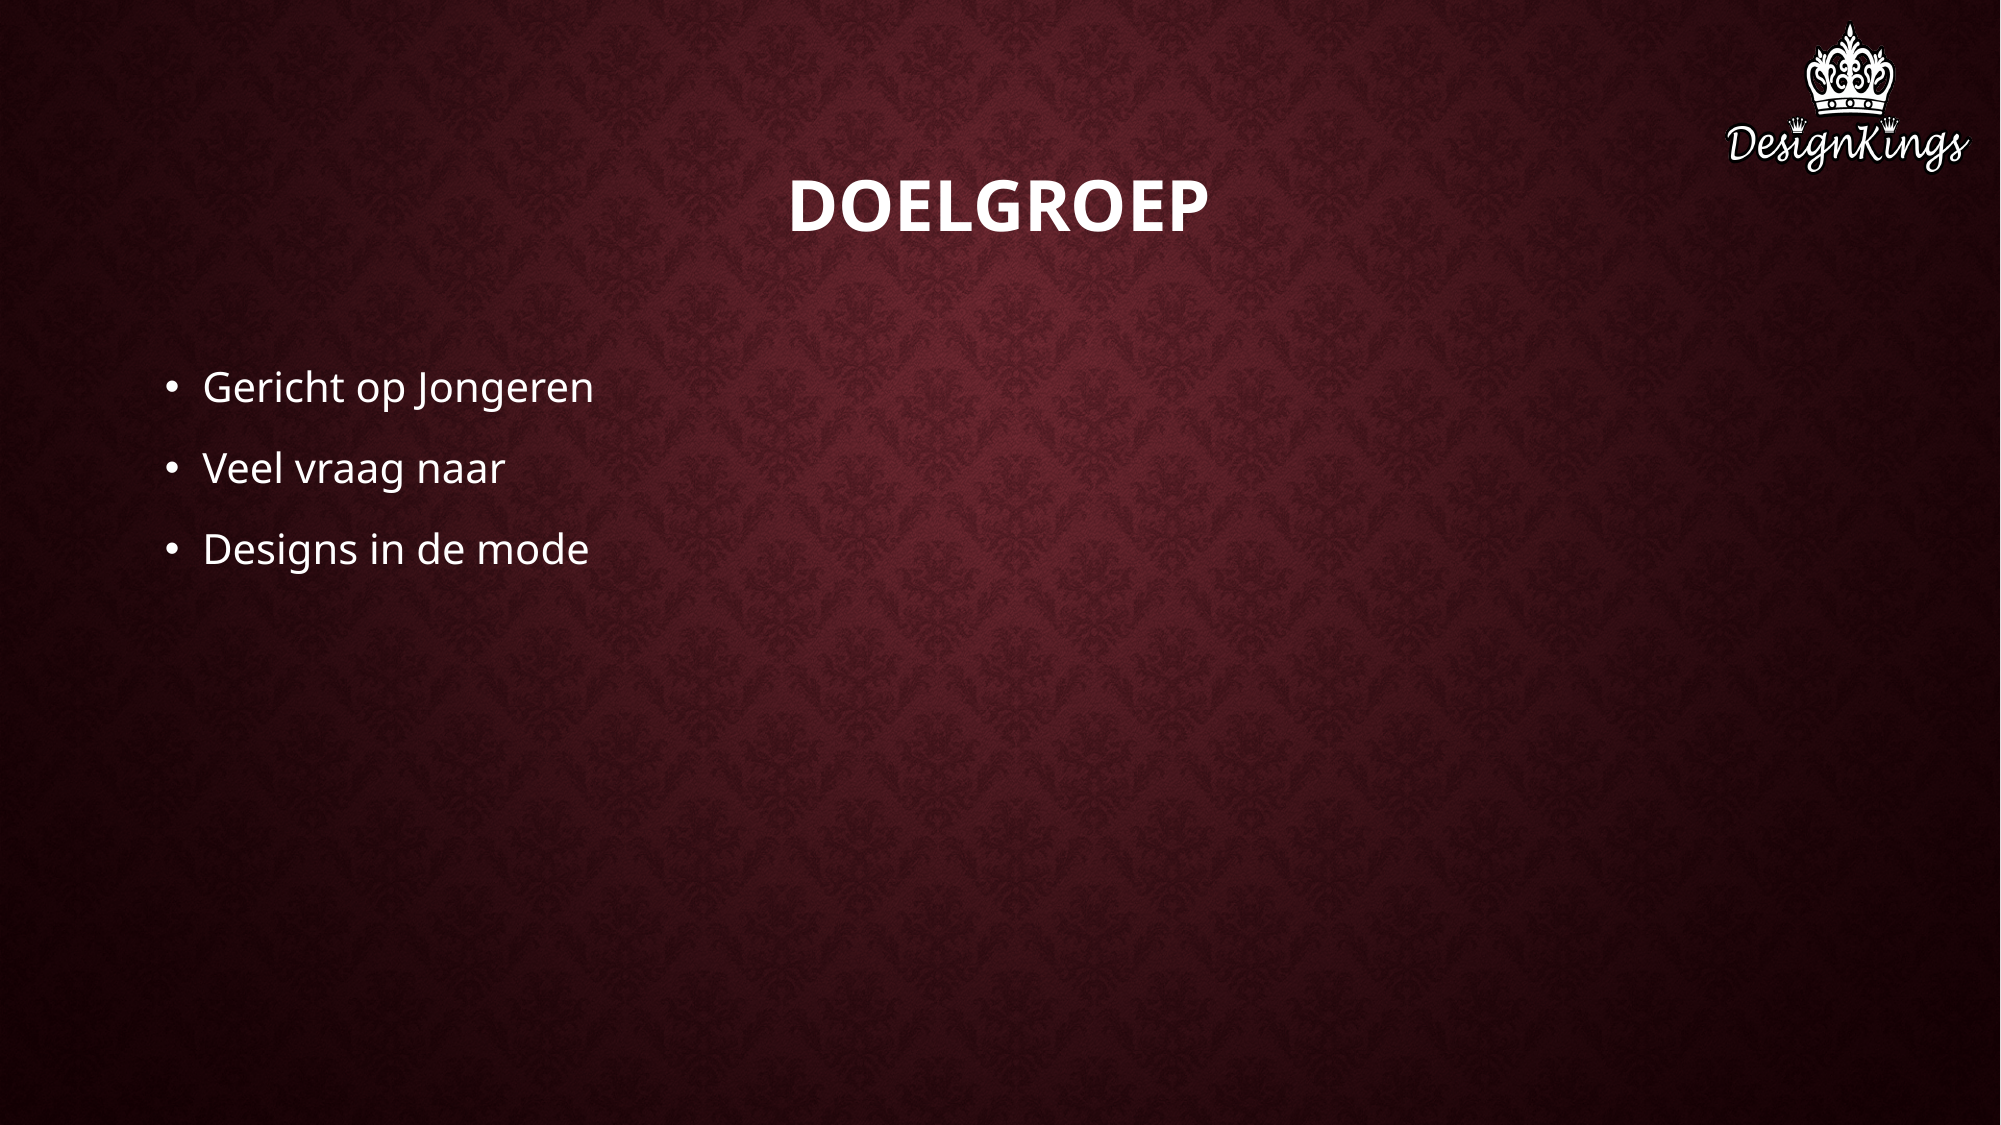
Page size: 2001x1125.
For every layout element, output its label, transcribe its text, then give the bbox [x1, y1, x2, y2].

title Doelgroep [149, 99, 1849, 318]
list Gericht op Jongeren Veel vraag naar Designs in de mode [149, 343, 1849, 950]
picture [1669, 0, 2000, 248]
